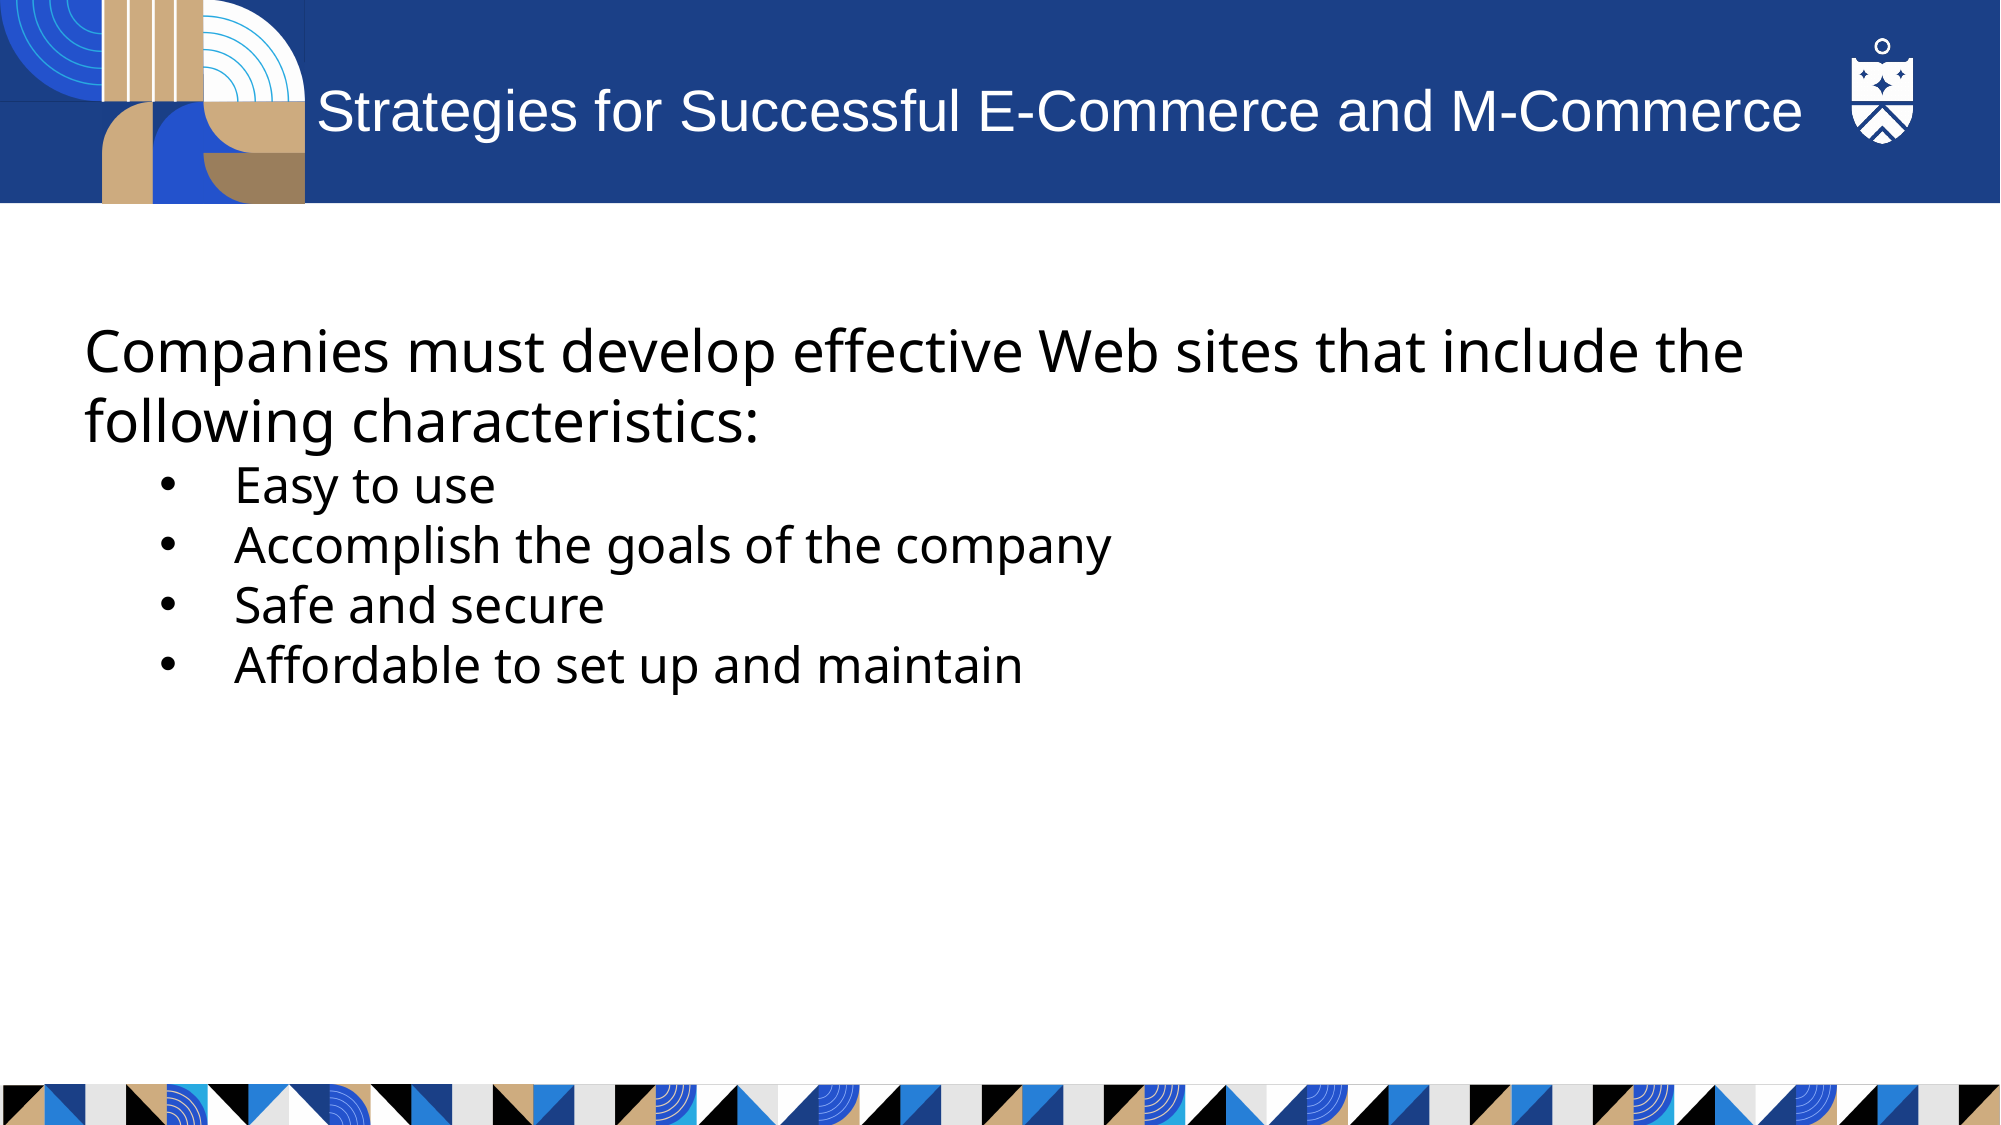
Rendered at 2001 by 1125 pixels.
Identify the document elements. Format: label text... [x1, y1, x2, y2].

picture [1851, 38, 1933, 144]
picture [44, 1084, 2000, 1125]
title Strategies for Successful E-Commerce and M-Commerce [316, 56, 1846, 169]
picture [0, 0, 305, 204]
text_box Companies must develop effective Web sites that include the following characteristics: Easy to use Accomplish the goals of the company Safe and secure Affordable to set up and maintain [69, 306, 1980, 701]
